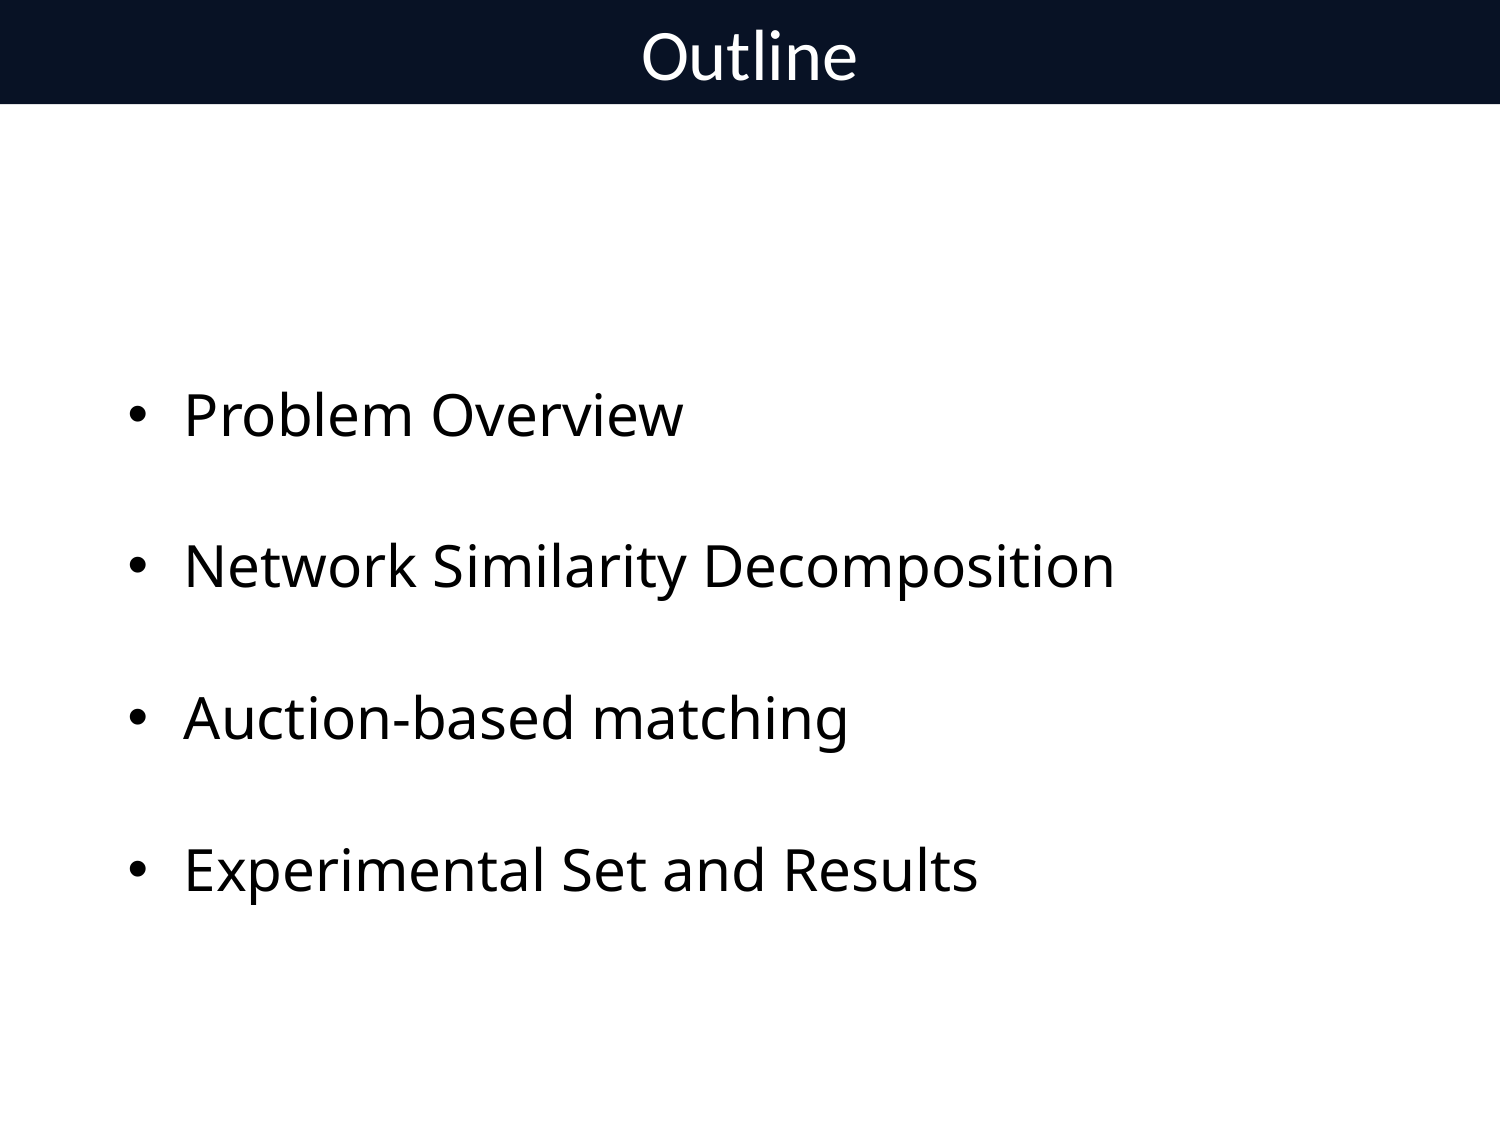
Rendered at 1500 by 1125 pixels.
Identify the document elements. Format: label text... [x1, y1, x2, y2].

list Problem Overview Network Similarity Decomposition Auction-based matching Experimental Set and Results [112, 140, 1460, 1071]
title Outline [0, 0, 1500, 103]
